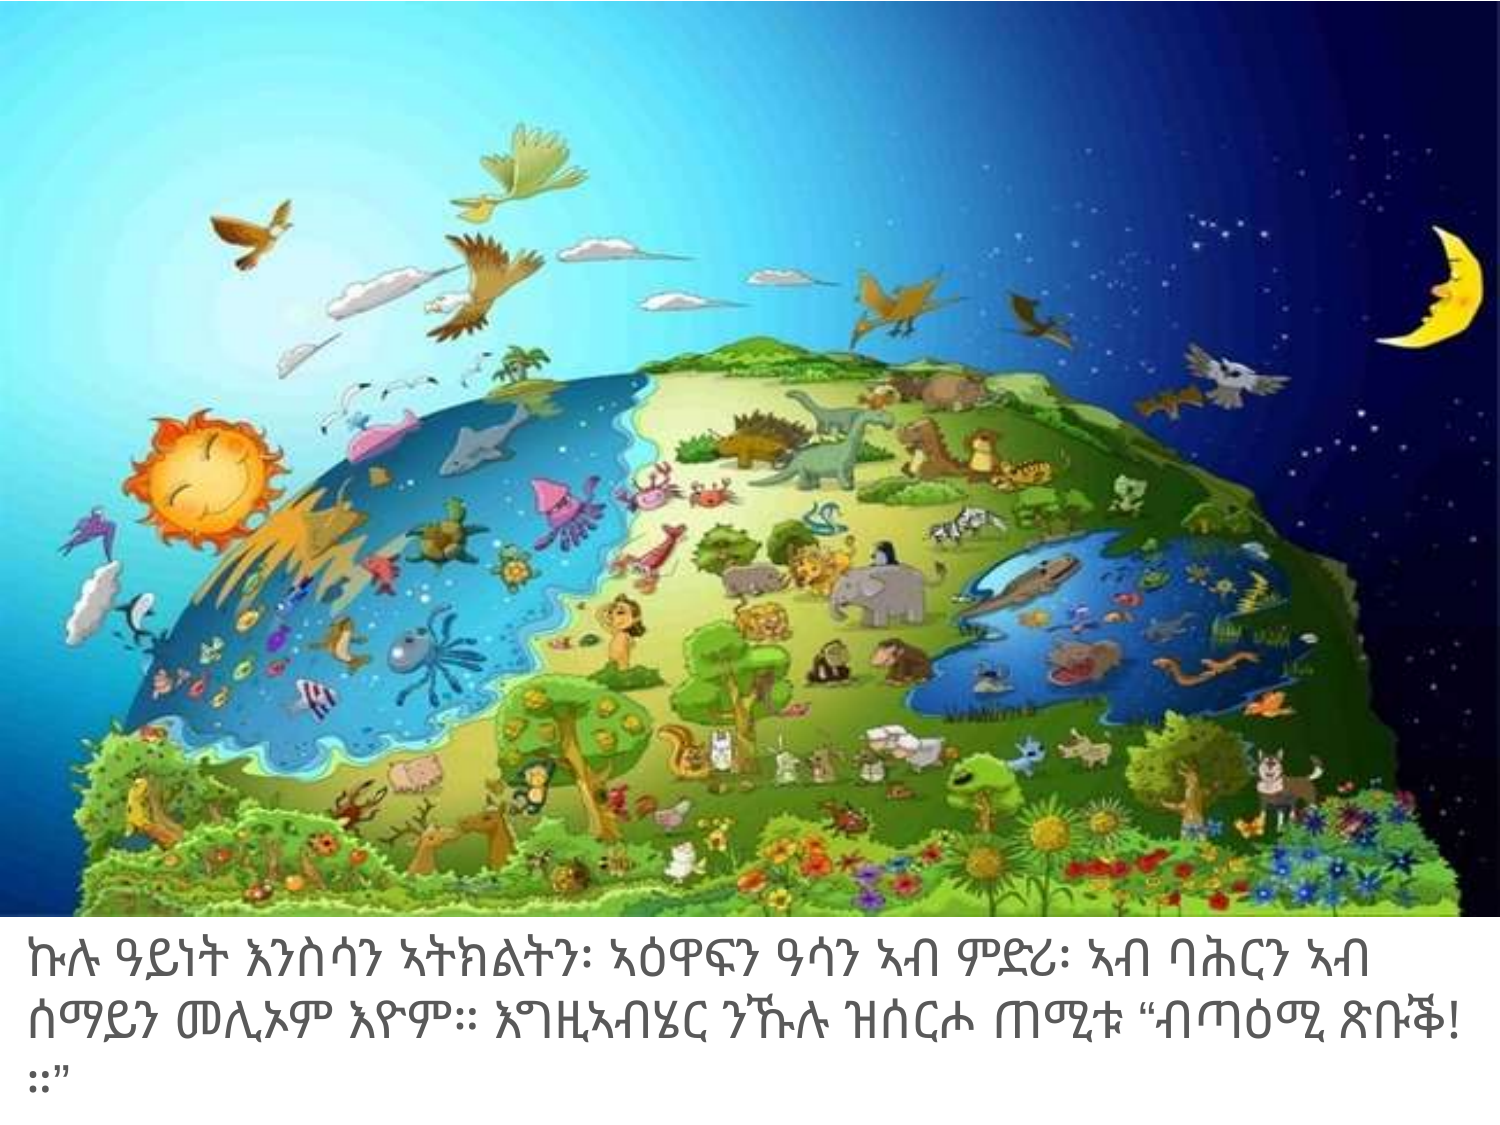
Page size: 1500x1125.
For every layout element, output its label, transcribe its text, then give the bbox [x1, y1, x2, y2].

picture [0, 1, 1500, 918]
text_box ኩሉ ዓይነት እንስሳን ኣትክልትን፡ ኣዕዋፍን ዓሳን ኣብ ምድሪ፡ ኣብ ባሕርን ኣብ ሰማይን መሊኦም እዮም። እግዚኣብሄር ንኹሉ ዝሰርሖ ጠሚቱ “ብጣዕሚ ጽቡቕ!።” [11, 924, 1498, 1119]
